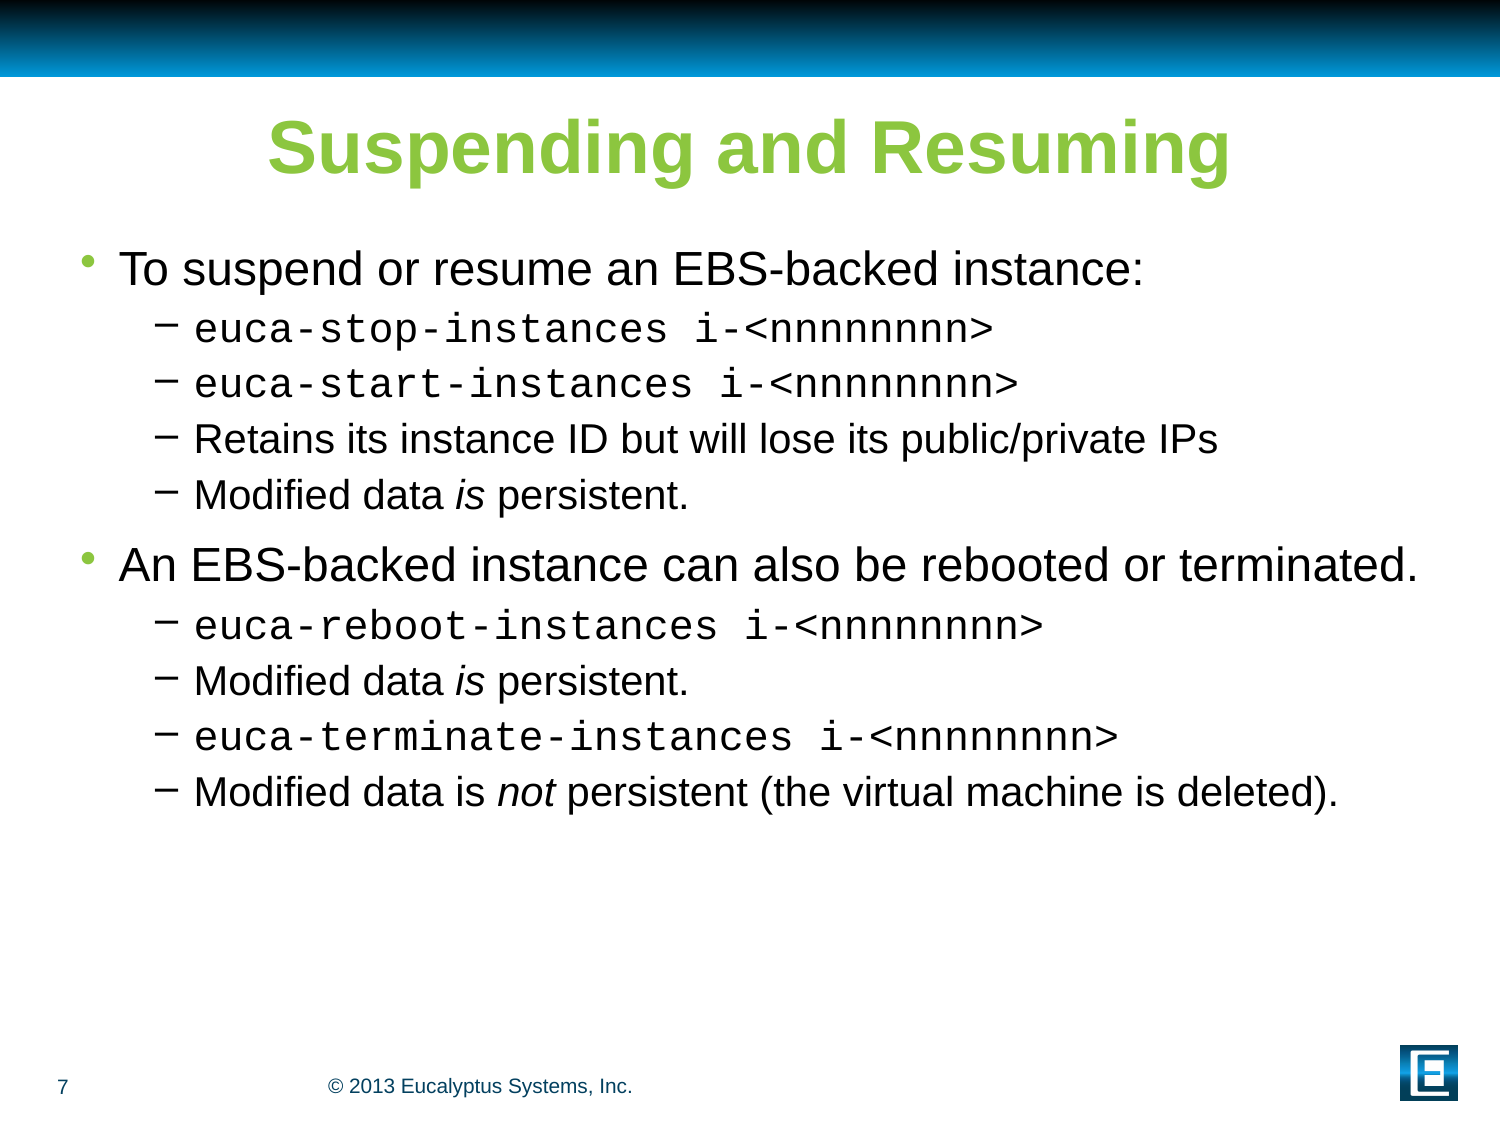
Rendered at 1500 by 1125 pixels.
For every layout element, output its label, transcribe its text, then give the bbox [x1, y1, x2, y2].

title Suspending and Resuming [51, 99, 1450, 233]
list To suspend or resume an EBS-backed instance: euca-stop-instances i-<nnnnnnnn> euca-start-instances i-<nnnnnnnn> Retains its instance ID but will lose its public/private IPs Modified data is persistent. An EBS-backed instance can also be rebooted or terminated. euca-reboot-instances i-<nnnnnnnn> Modified data is persistent. euca-terminate-instances i-<nnnnnnnn> Modified data is not persistent (the virtual machine is deleted). [51, 233, 1450, 1028]
picture [1400, 1051, 1458, 1095]
slide_number 7 [42, 1060, 117, 1112]
picture [328, 1078, 343, 1093]
